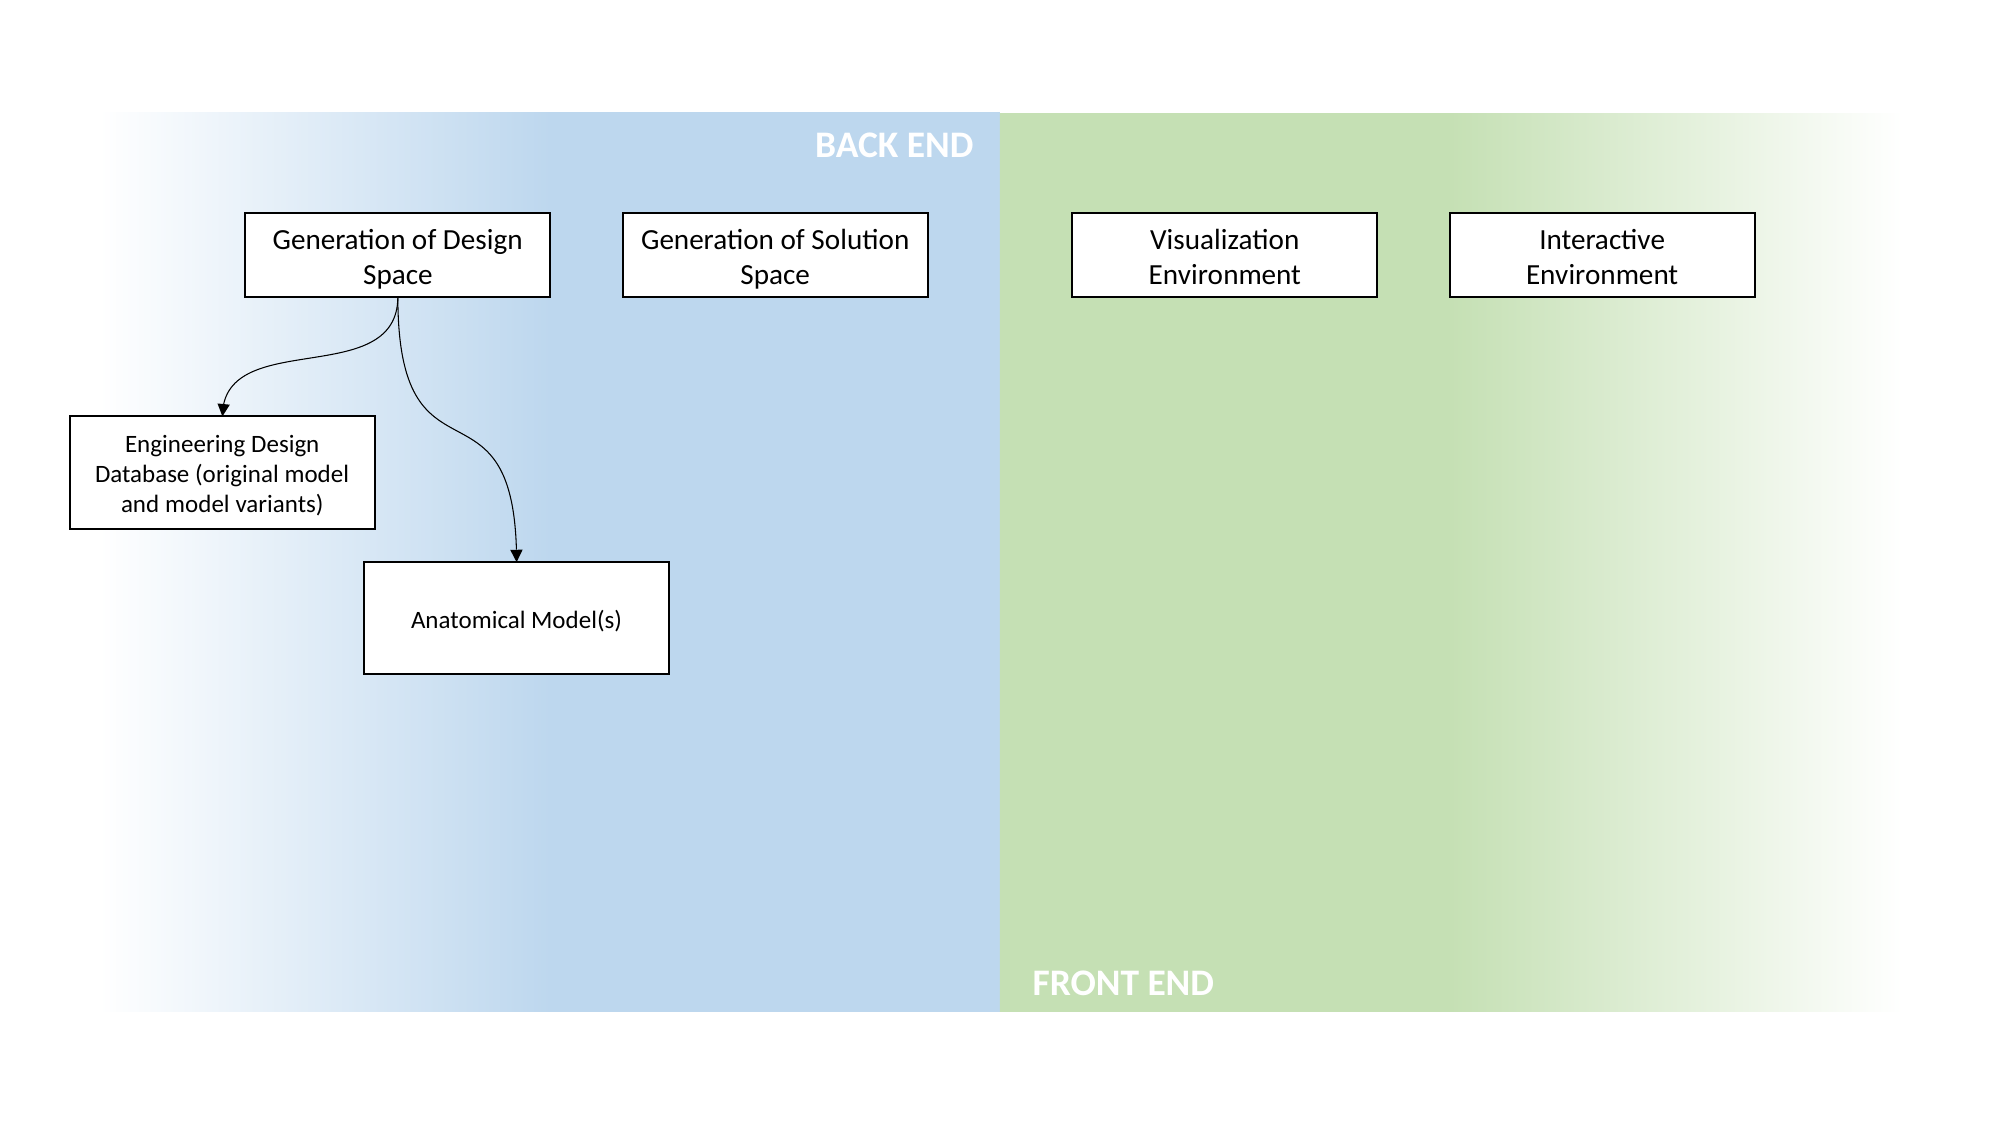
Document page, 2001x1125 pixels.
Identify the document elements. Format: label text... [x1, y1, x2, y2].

text_box BACK END [788, 112, 1000, 173]
text_box [100, 112, 999, 1012]
text_box Generation of Solution Space [622, 212, 929, 298]
text_box FRONT END [999, 950, 1248, 1011]
text_box Visualization Environment [1071, 212, 1378, 298]
text_box Generation of Design Space [244, 212, 551, 298]
text_box [999, 112, 1900, 1013]
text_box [250, 268, 370, 445]
text_box Interactive Environment [1449, 212, 1756, 298]
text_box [324, 370, 590, 489]
text_box Engineering Design Database (original model and model variants) [69, 415, 376, 530]
text_box Anatomical Model(s) [363, 561, 670, 675]
